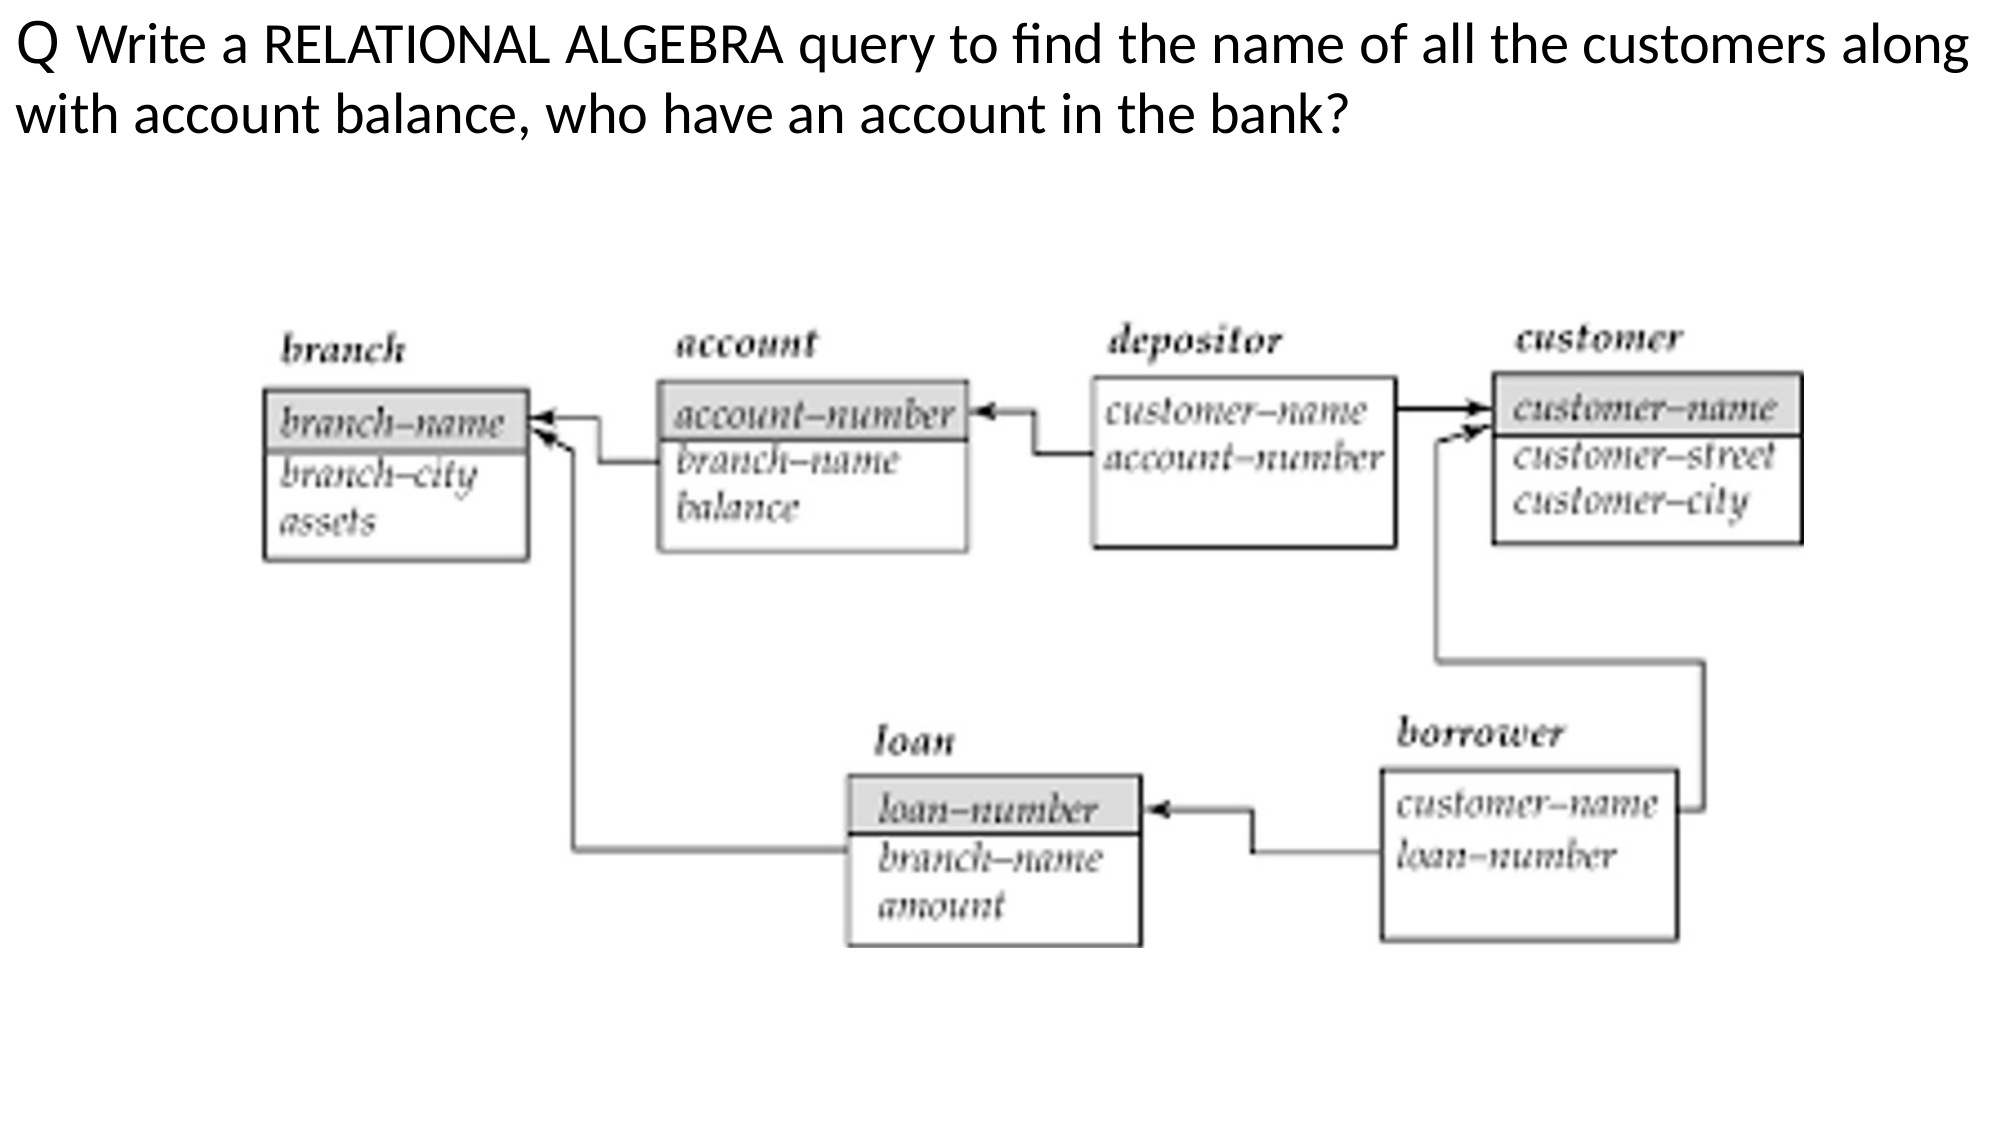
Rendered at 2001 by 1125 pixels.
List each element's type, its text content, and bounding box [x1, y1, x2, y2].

title Q Write a RELATIONAL ALGEBRA query to find the name of all the customers along with account balance, who have an account in the bank? [12, 0, 1988, 169]
picture [260, 318, 1804, 948]
